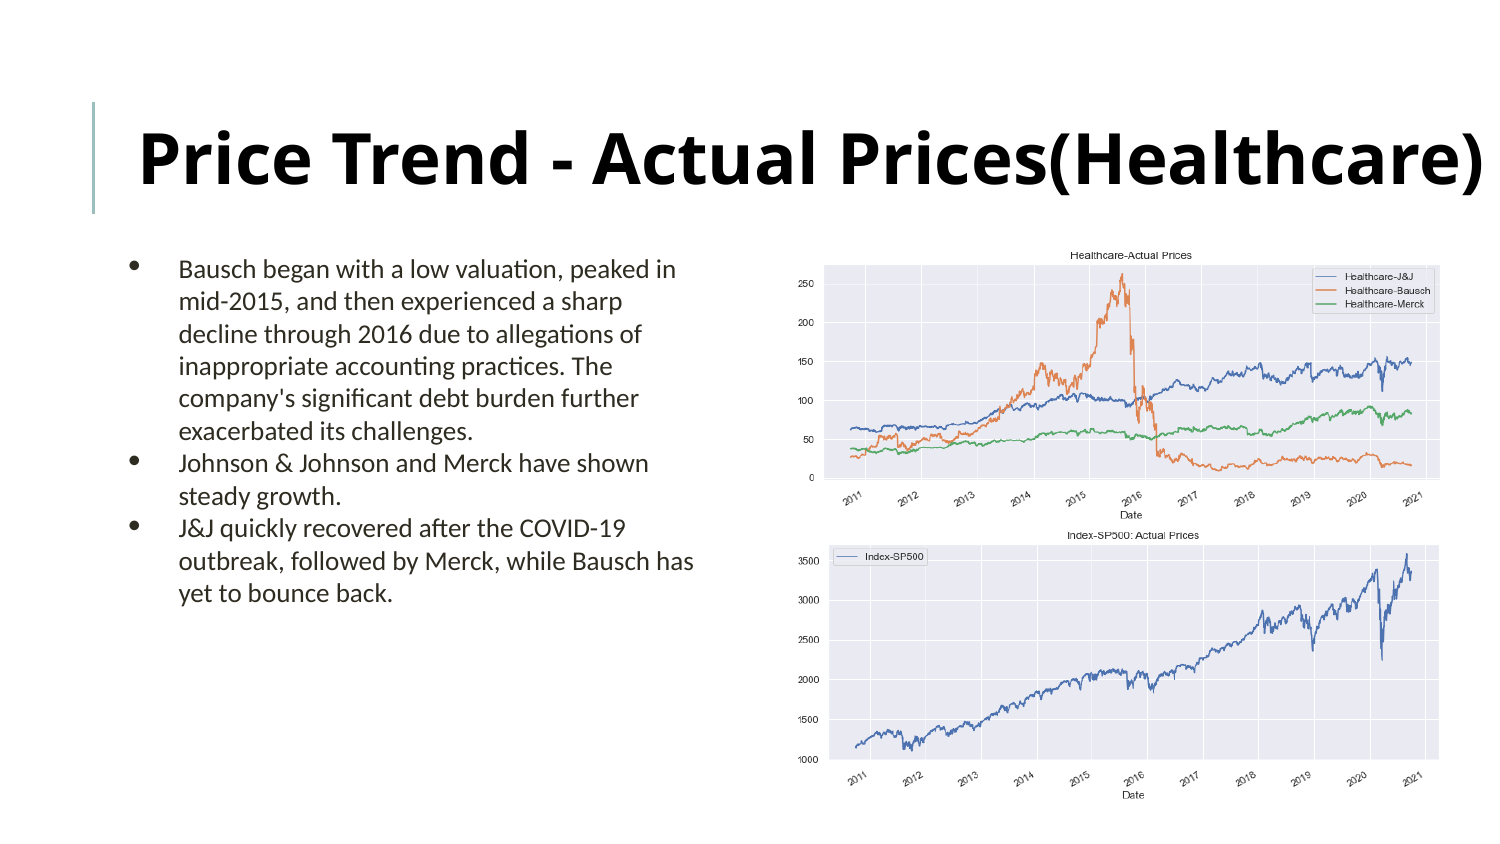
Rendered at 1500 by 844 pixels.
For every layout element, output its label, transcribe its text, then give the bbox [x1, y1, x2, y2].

title Price Trend - Actual Prices(Healthcare) [126, 71, 1500, 257]
picture [790, 525, 1445, 806]
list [790, 245, 1445, 524]
text_box Bausch began with a low valuation, peaked in mid-2015, and then experienced a sharp decline through 2016 due to allegations of inappropriate accounting practices. The company's significant debt burden further exacerbated its challenges. Johnson & Johnson and Merck have shown steady growth. J&J quickly recovered after the COVID-19 outbreak, followed by Merck, while Bausch has yet to bounce back. [92, 245, 707, 614]
